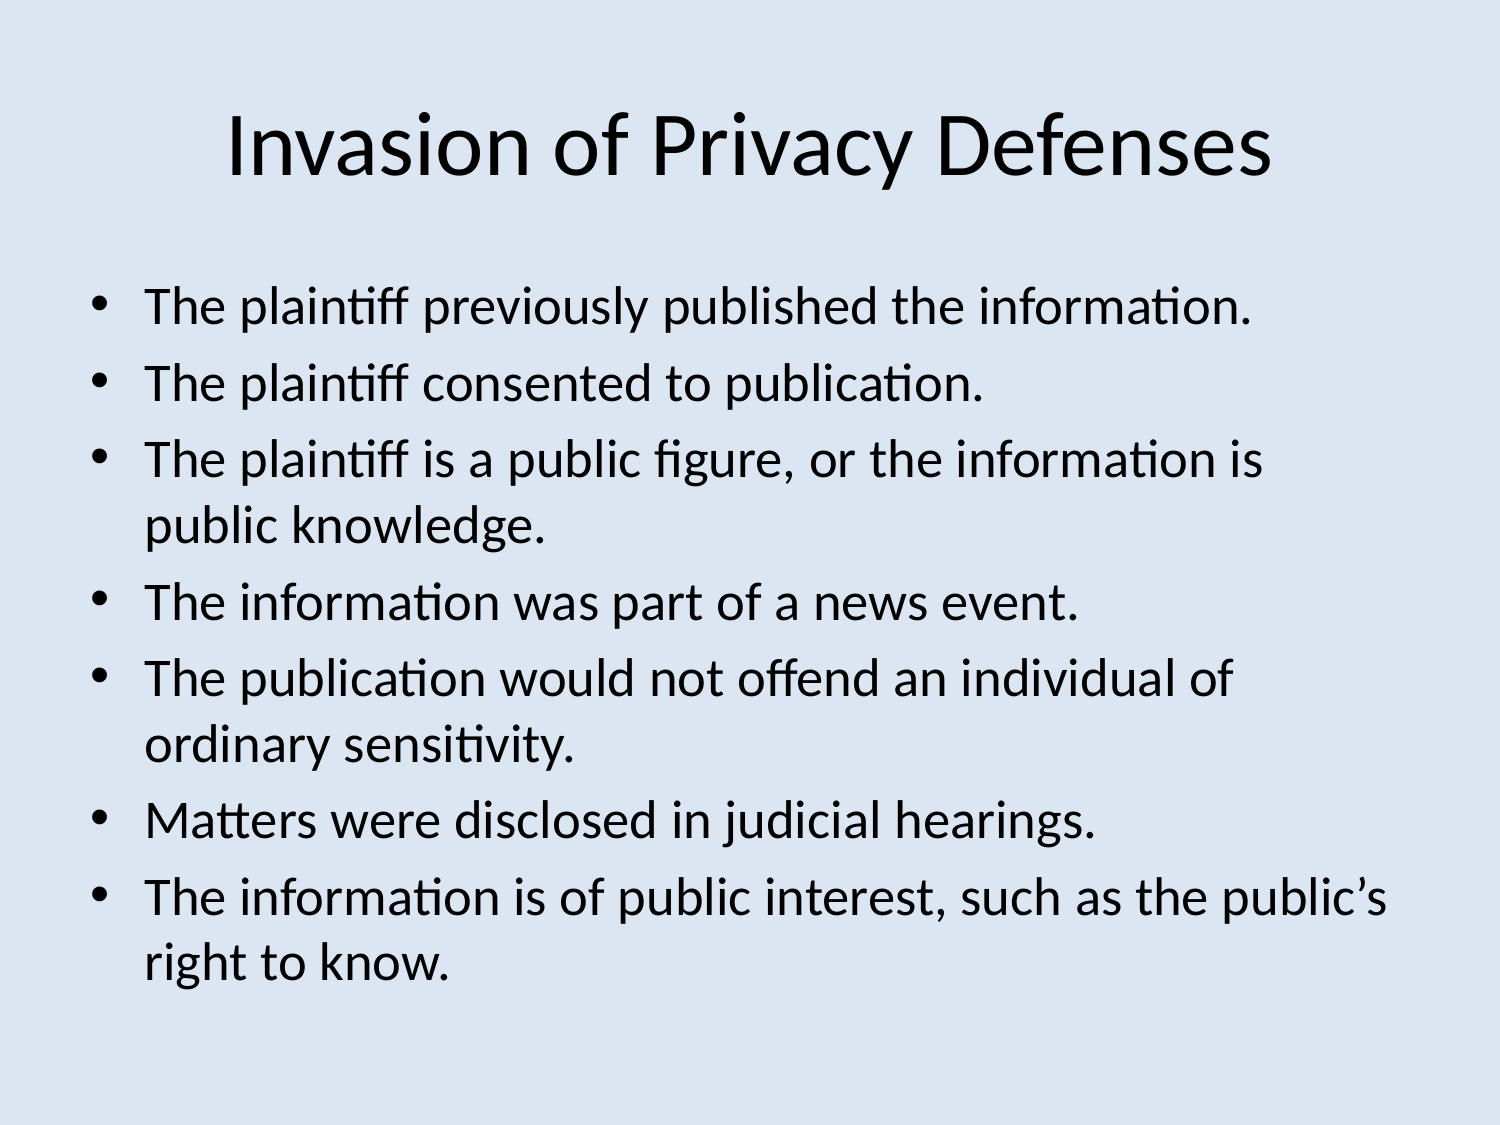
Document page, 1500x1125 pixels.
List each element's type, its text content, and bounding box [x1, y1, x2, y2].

title Invasion of Privacy Defenses [75, 45, 1425, 233]
list The plaintiff previously published the information. The plaintiff consented to publication. The plaintiff is a public figure, or the information is public knowledge. The information was part of a news event. The publication would not offend an individual of ordinary sensitivity. Matters were disclosed in judicial hearings. The information is of public interest, such as the public’s right to know. [75, 262, 1425, 1005]
